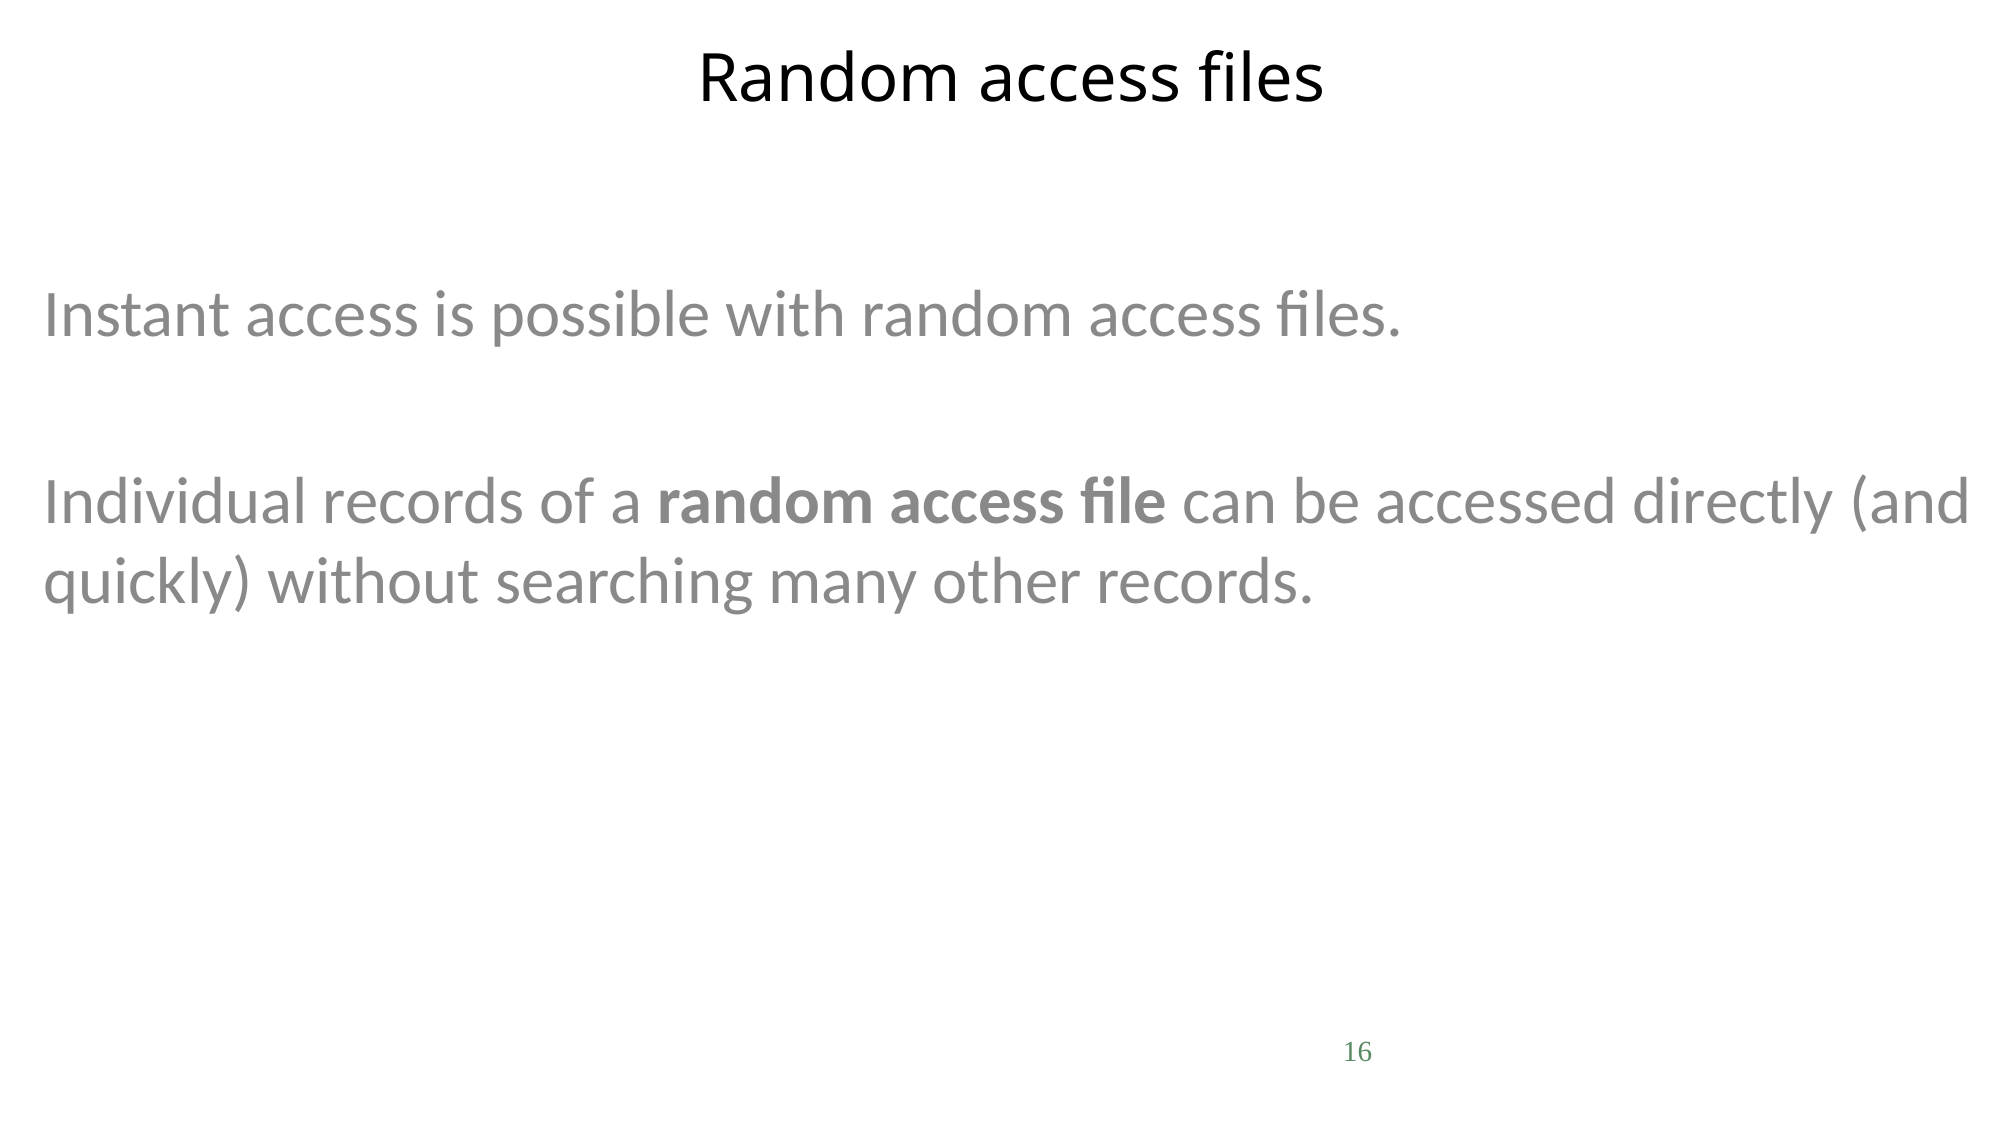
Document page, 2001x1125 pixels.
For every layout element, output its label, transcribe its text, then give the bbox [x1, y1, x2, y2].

title Random access files [374, 24, 1650, 125]
text_box 16 [1074, 1024, 1388, 1100]
subtitle Instant access is possible with random access files. Individual records of a random access file can be accessed directly (and quickly) without searching many other records. [28, 262, 2000, 925]
